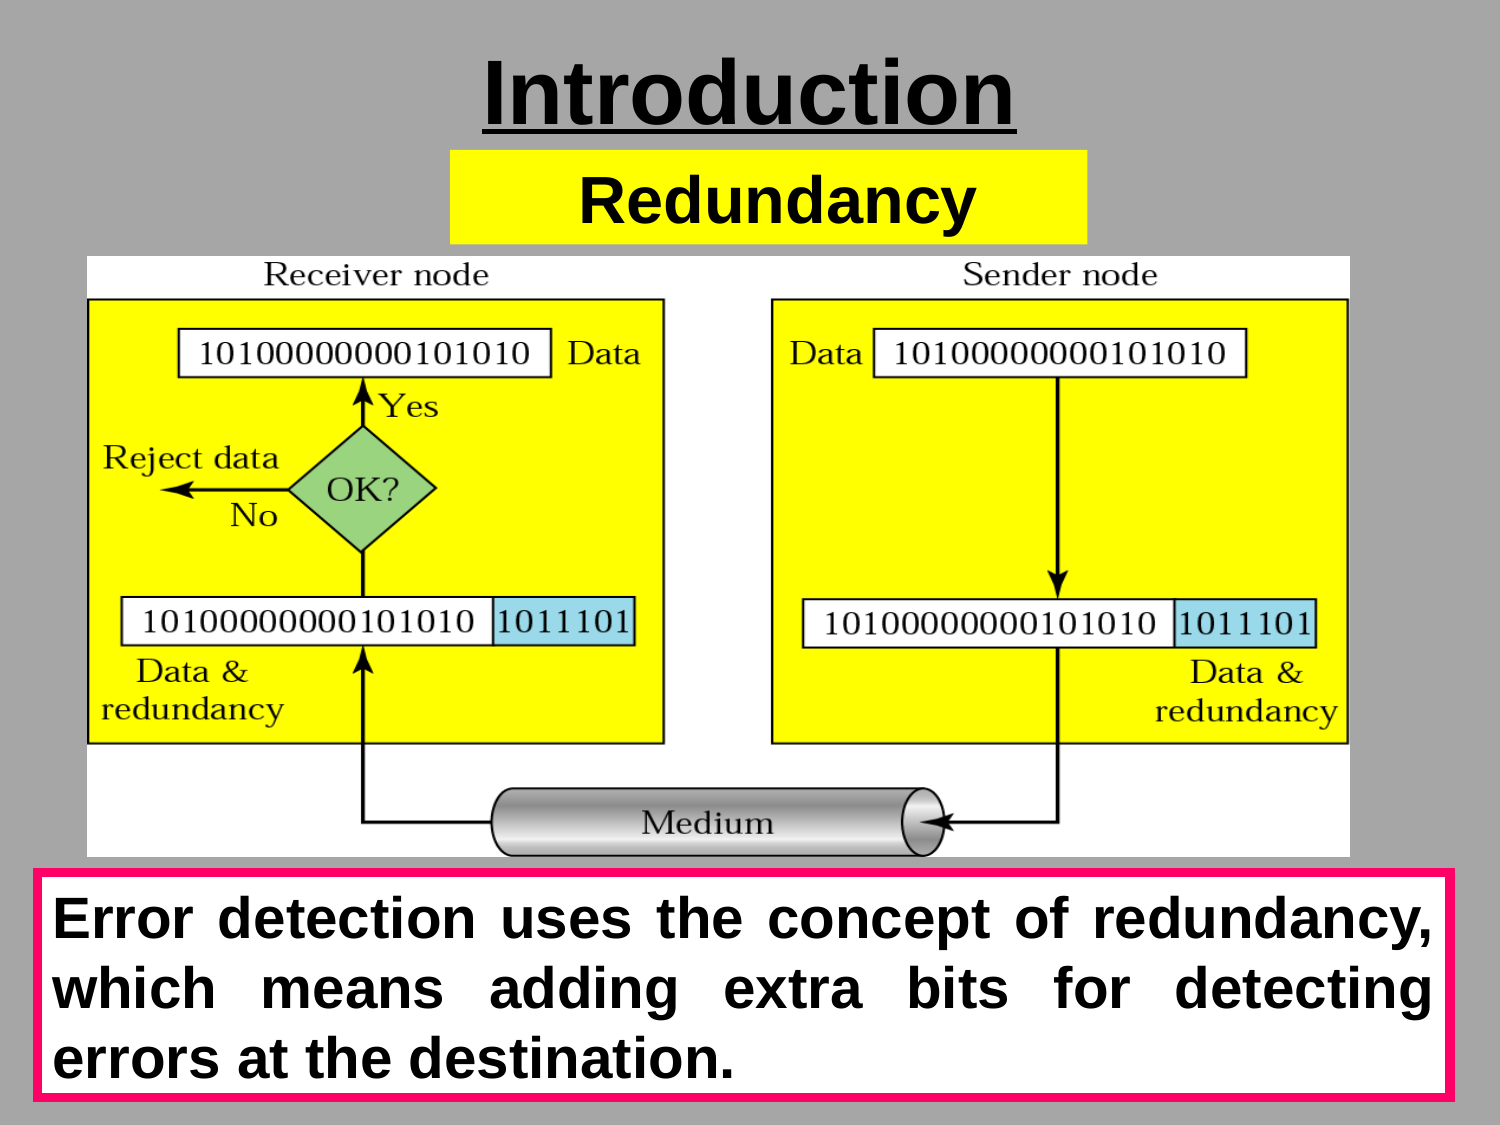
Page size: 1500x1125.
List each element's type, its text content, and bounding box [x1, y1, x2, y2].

text_box Introduction [112, 24, 1388, 213]
slide_number 12 [1074, 1042, 1425, 1103]
text_box Error detection uses the concept of redundancy, which means adding extra bits for detecting errors at the destination. [37, 872, 1450, 1098]
picture [87, 256, 1351, 857]
text_box Redundancy [450, 149, 1088, 245]
